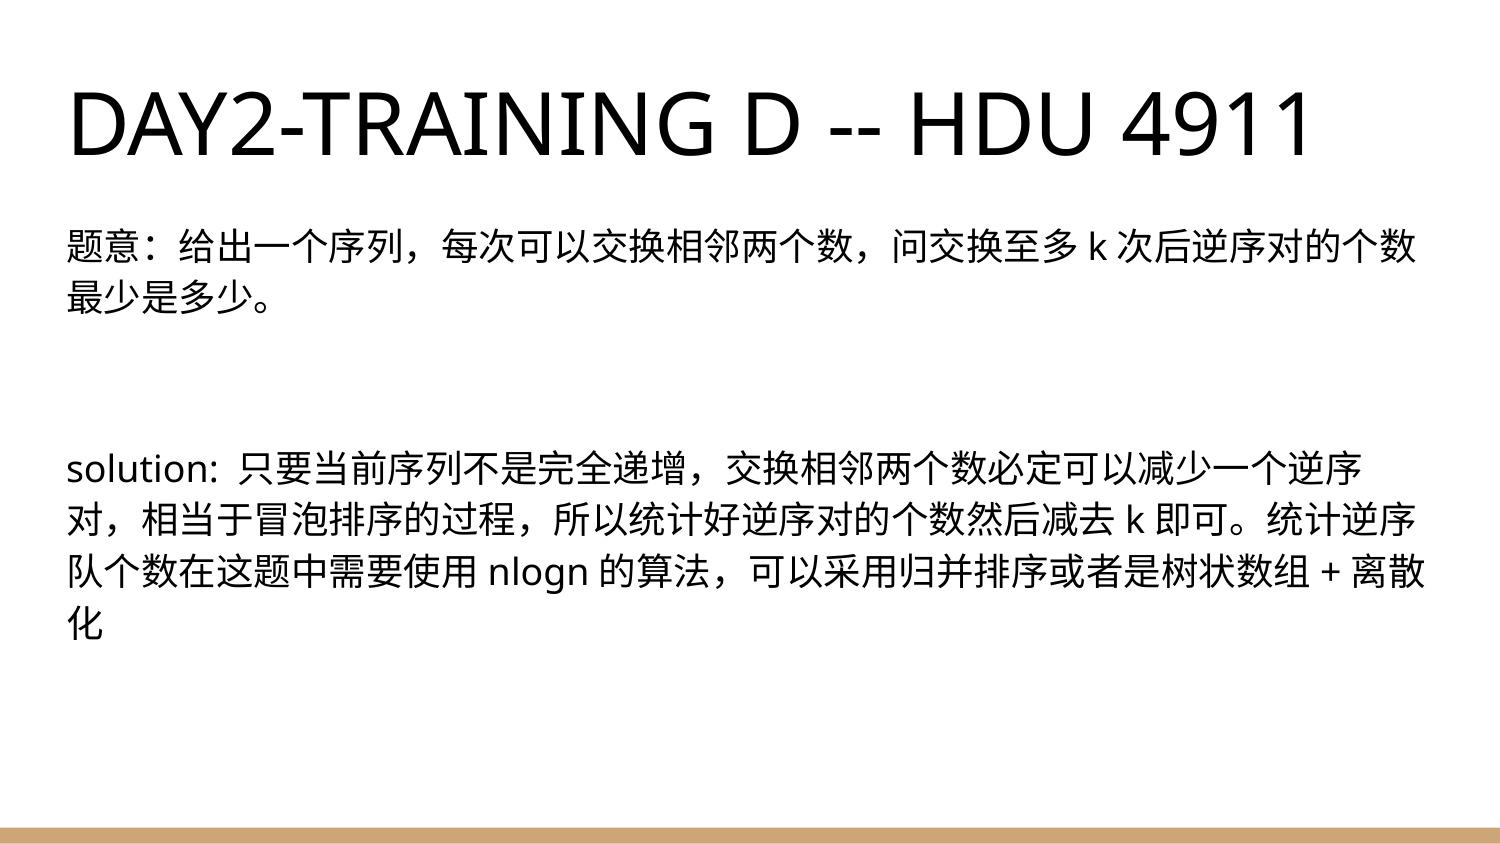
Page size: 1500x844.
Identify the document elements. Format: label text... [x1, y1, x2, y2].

list 题意：给出一个序列，每次可以交换相邻两个数，问交换至多k次后逆序对的个数最少是多少。 solution: 只要当前序列不是完全递增，交换相邻两个数必定可以减少一个逆序对，相当于冒泡排序的过程，所以统计好逆序对的个数然后减去k即可。统计逆序队个数在这题中需要使用nlogn的算法，可以采用归并排序或者是树状数组+离散化 [51, 200, 1449, 752]
title DAY2-TRAINING D -- HDU 4911 [51, 51, 1449, 189]
